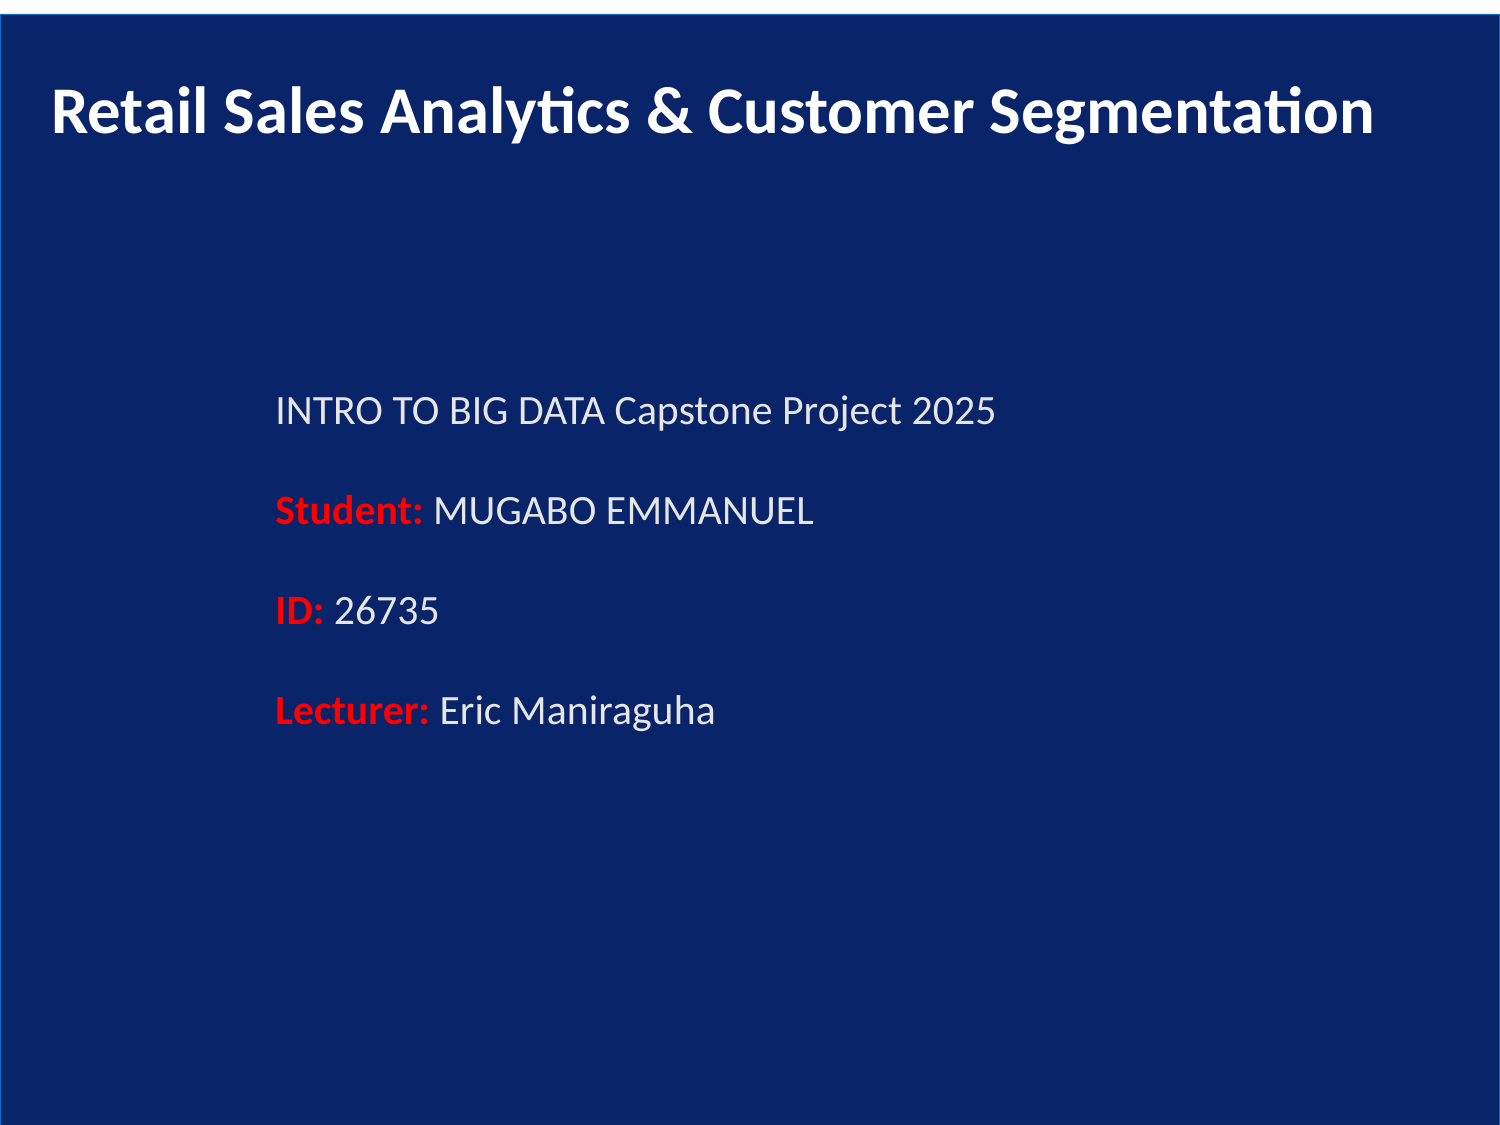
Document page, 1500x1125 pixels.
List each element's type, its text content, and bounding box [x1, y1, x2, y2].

text_box [0, 14, 1500, 1125]
text_box INTRO TO BIG DATA Capstone Project 2025 Student: MUGABO EMMANUEL ID: 26735 Lecturer: Eric Maniraguha [260, 330, 1012, 741]
text_box Retail Sales Analytics & Customer Segmentation [36, 59, 1392, 155]
